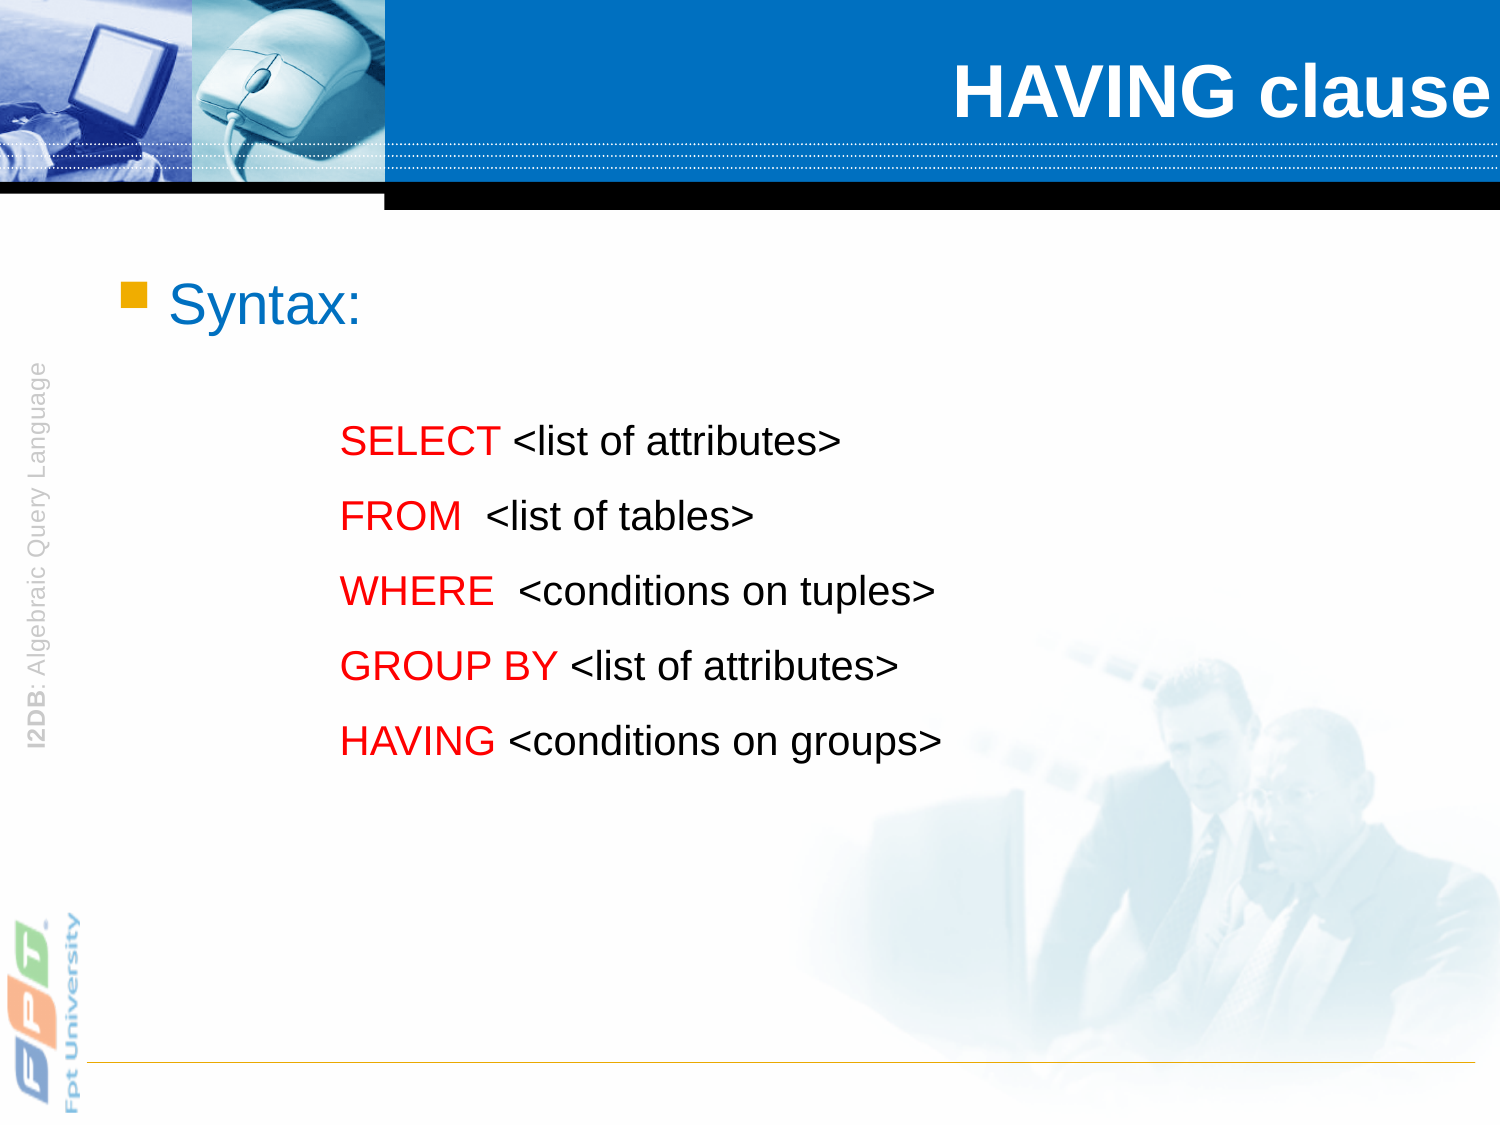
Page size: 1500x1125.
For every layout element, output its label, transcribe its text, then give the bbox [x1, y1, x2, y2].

list Syntax: [87, 216, 1475, 1050]
picture [0, 0, 385, 181]
text_box SELECT <list of attributes> FROM <list of tables> WHERE <conditions on tuples> GROUP BY <list of attributes> HAVING <conditions on groups> [324, 381, 1225, 771]
picture [0, 194, 1500, 1125]
title HAVING clause [387, 0, 1500, 175]
